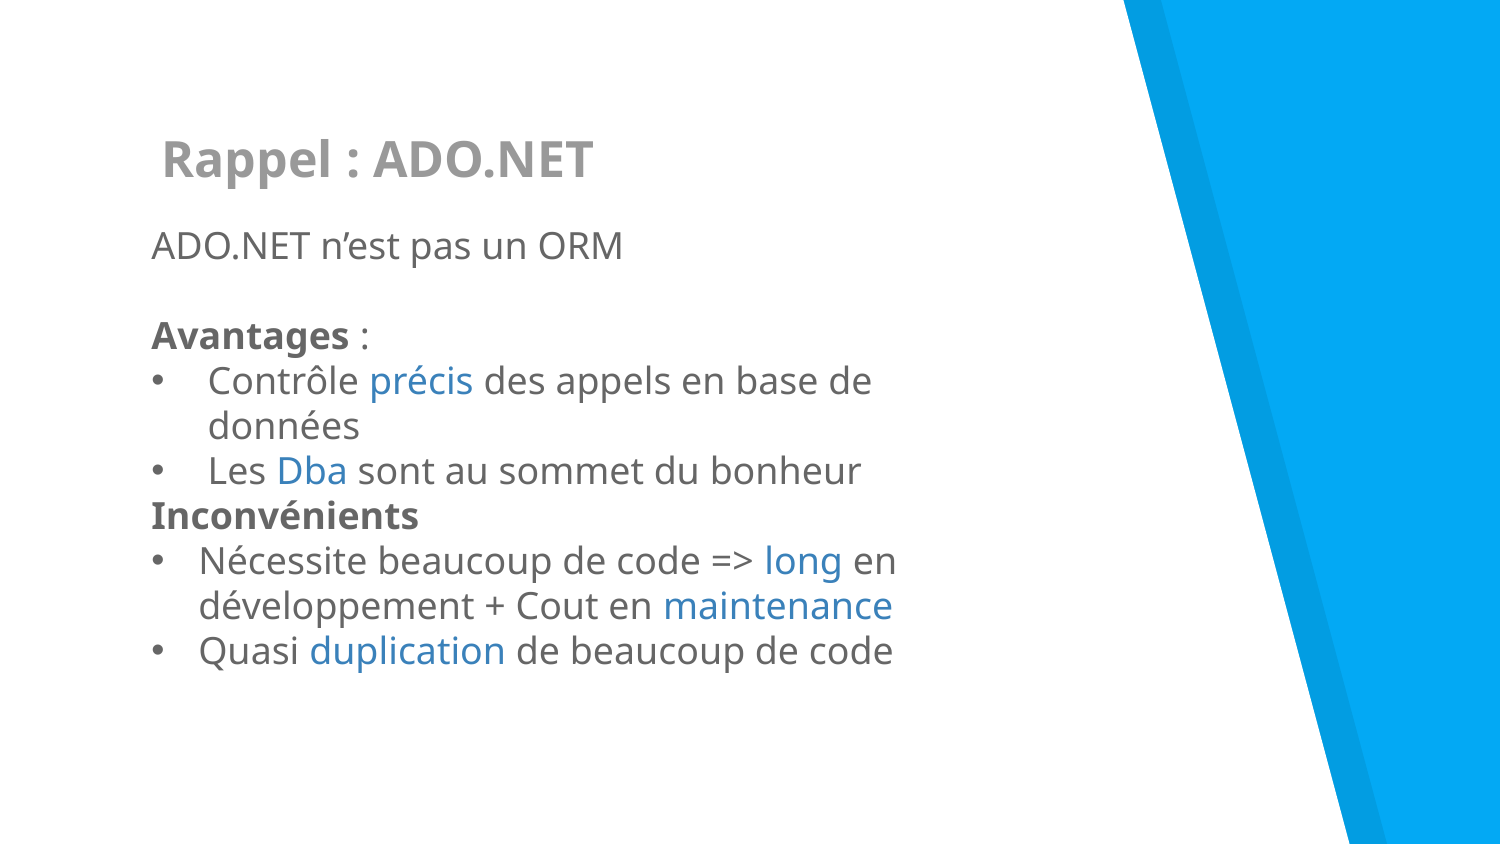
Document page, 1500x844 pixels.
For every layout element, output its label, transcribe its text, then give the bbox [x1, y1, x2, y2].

text_box Rappel : ADO.NET [146, 52, 1121, 264]
list ADO.NET n’est pas un ORM Avantages : Contrôle précis des appels en base de données Les Dba sont au sommet du bonheur Inconvénients Nécessite beaucoup de code => long en développement + Cout en maintenance Quasi duplication de beaucoup de code [136, 207, 982, 598]
